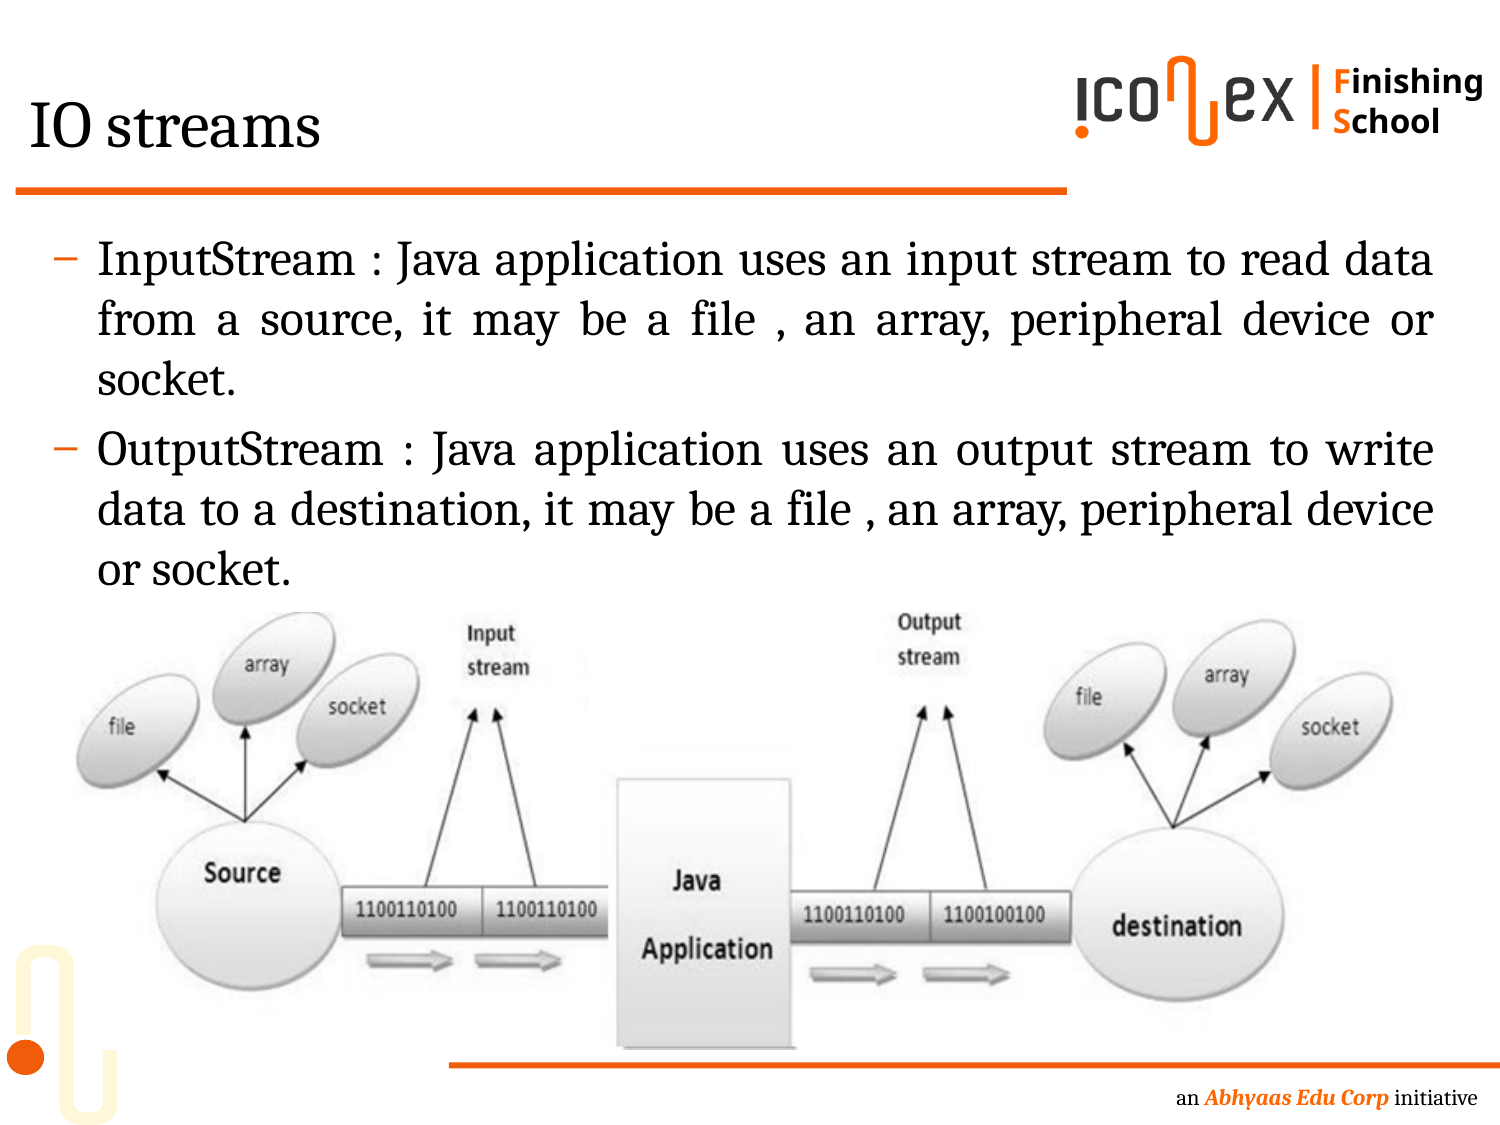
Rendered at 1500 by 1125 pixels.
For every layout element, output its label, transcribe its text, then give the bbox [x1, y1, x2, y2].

list InputStream : Java application uses an input stream to read data from a source, it may be a file , an array, peripheral device or socket. OutputStream : Java application uses an output stream to write data to a destination, it may be a file , an array, peripheral device or socket. [37, 217, 1450, 1038]
title IO streams [14, 27, 1024, 215]
picture [74, 612, 1426, 1051]
picture [1073, 53, 1294, 146]
